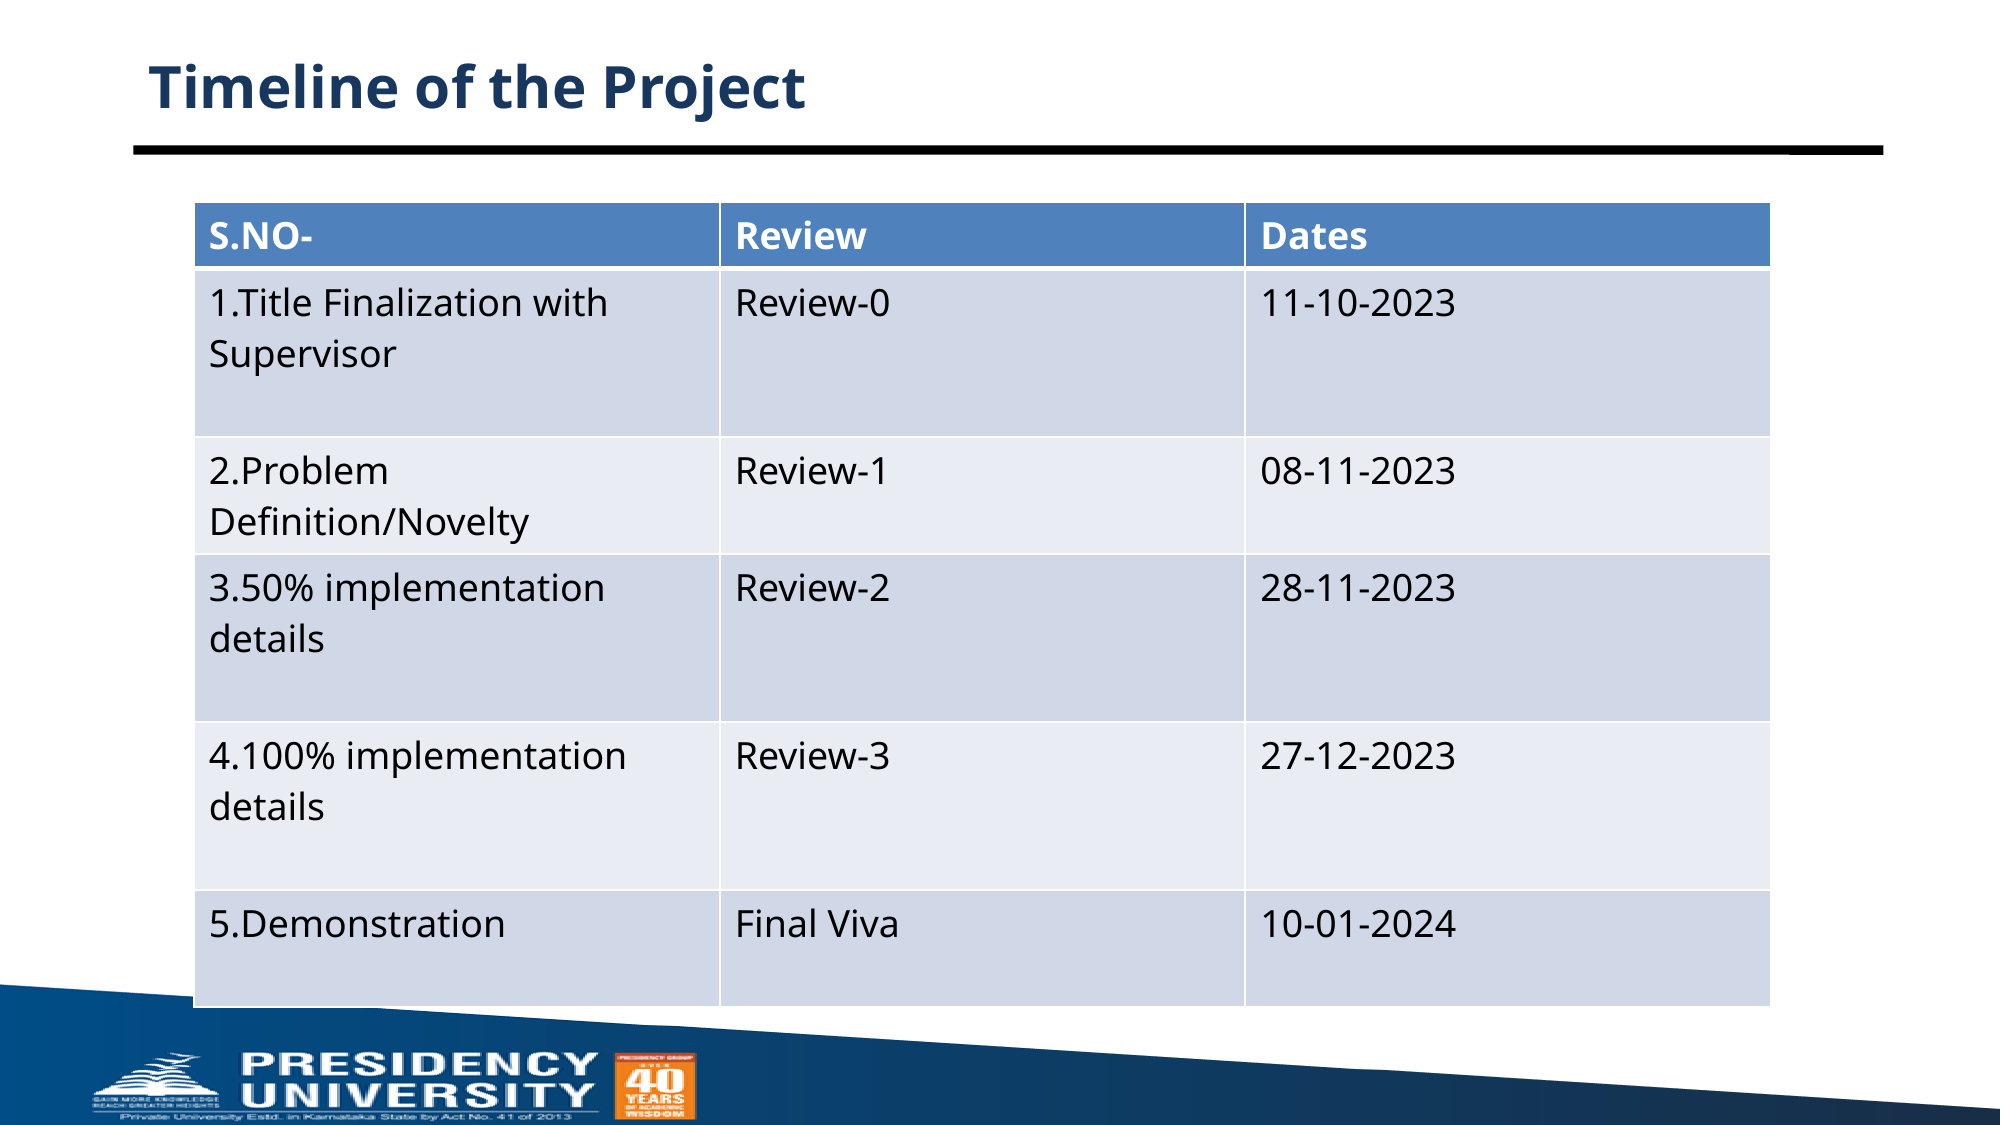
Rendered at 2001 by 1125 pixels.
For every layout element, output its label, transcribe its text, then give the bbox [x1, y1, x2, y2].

table_cell 28-11-2023 [1246, 555, 1770, 721]
table_cell 1.Title Finalization with Supervisor [195, 271, 719, 436]
table_cell Review-0 [721, 271, 1244, 436]
table_cell Review-1 [721, 438, 1244, 553]
table_header Review [721, 203, 1244, 266]
table_header S.NO- [195, 203, 719, 266]
table_cell 5.Demonstration [195, 891, 719, 1006]
table_header Dates [1246, 203, 1770, 266]
table_cell 10-01-2024 [1246, 891, 1770, 1006]
title Timeline of the Project [133, 45, 1884, 125]
table_cell 08-11-2023 [1246, 438, 1770, 553]
table_cell Final Viva [721, 891, 1244, 1006]
picture [0, 982, 2000, 1125]
table_cell Review-3 [721, 723, 1244, 889]
table_cell 3.50% implementation details [195, 555, 719, 721]
table_cell 27-12-2023 [1246, 723, 1770, 889]
table_cell 4.100% implementation details [195, 723, 719, 889]
table_cell Review-2 [721, 555, 1244, 721]
table_cell 2.Problem Definition/Novelty [195, 438, 719, 553]
table_cell 11-10-2023 [1246, 271, 1770, 436]
